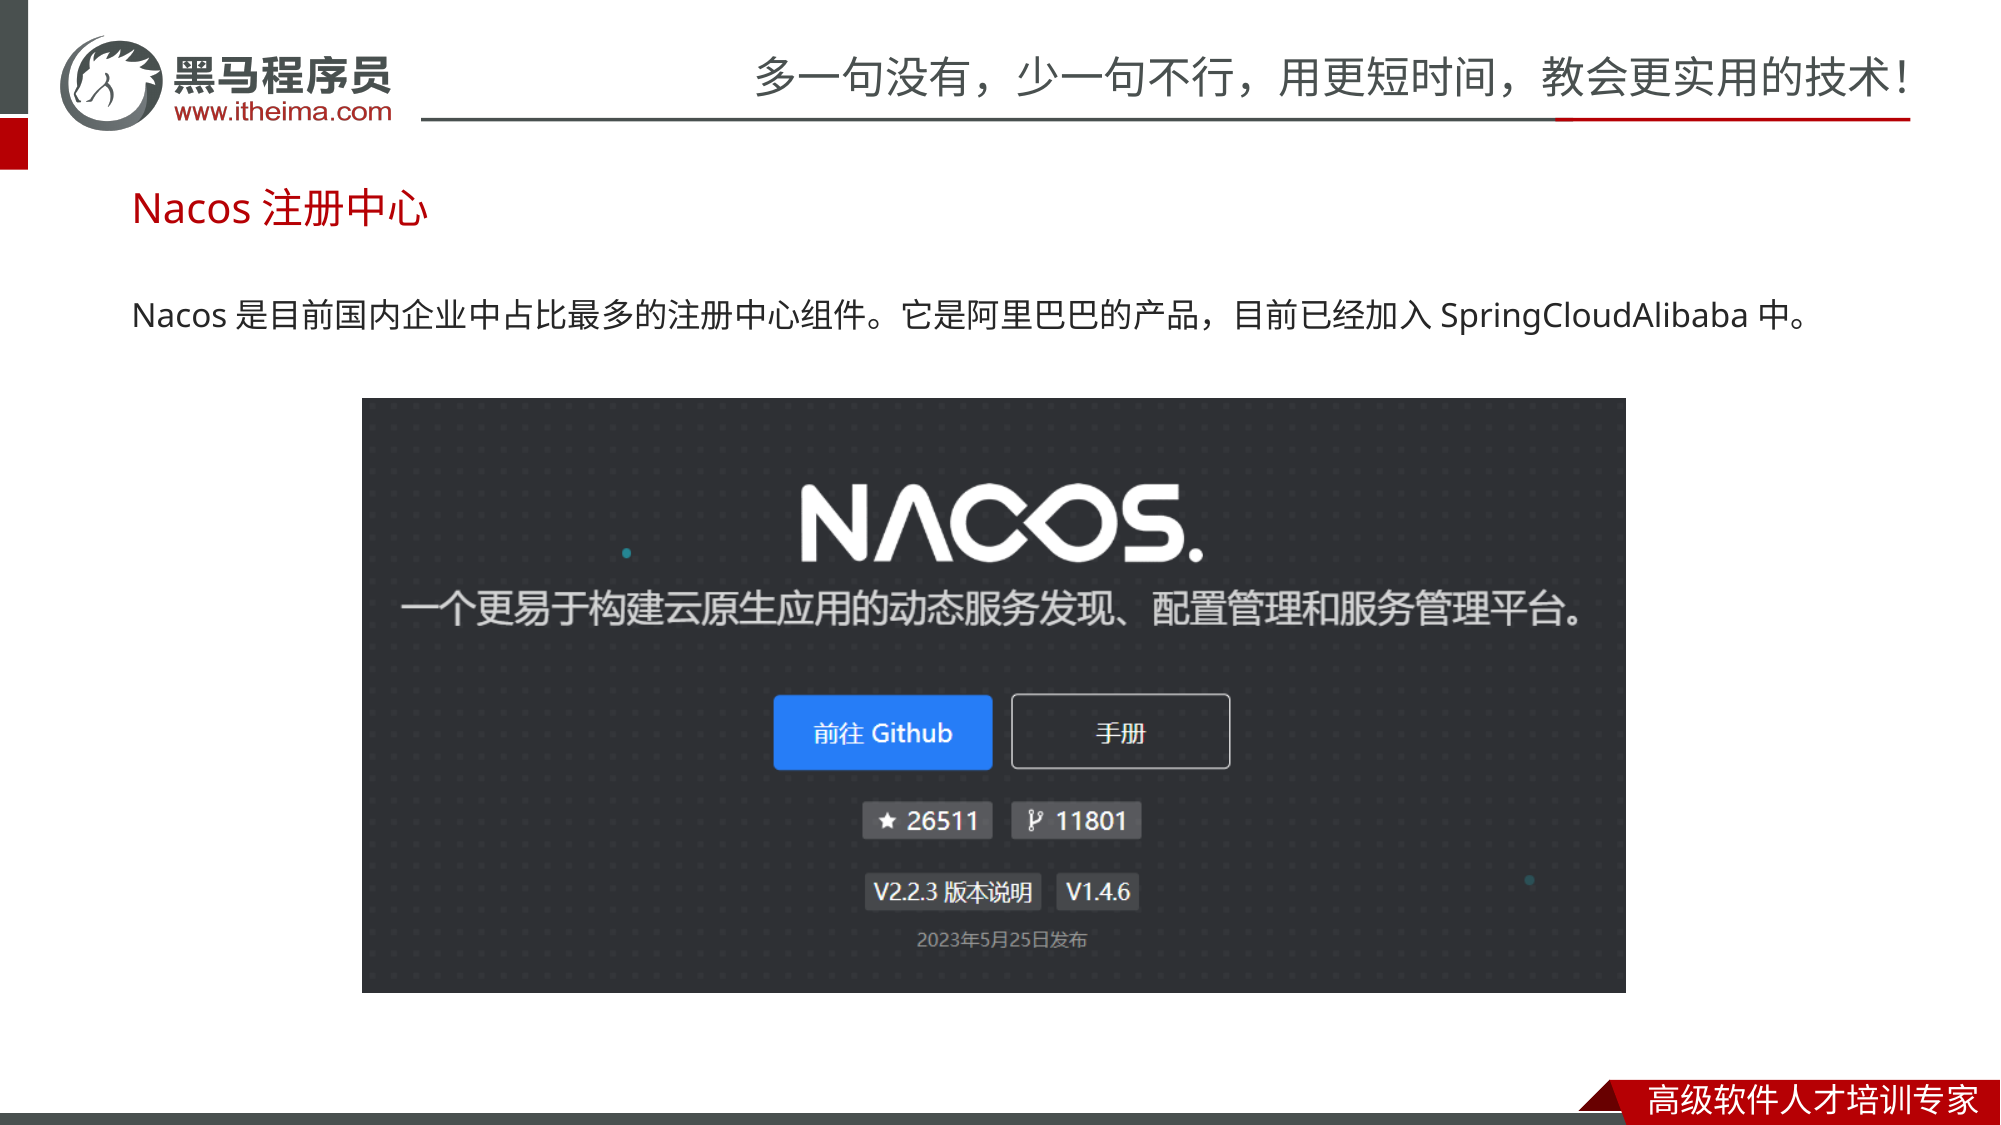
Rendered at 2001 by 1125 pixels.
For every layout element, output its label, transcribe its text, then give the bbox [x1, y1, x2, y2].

picture [14, 0, 453, 179]
list Nacos是目前国内企业中占比最多的注册中心组件。它是阿里巴巴的产品，目前已经加入SpringCloudAlibaba中。 [116, 266, 1872, 900]
picture [362, 398, 1626, 993]
text_box Nacos注册中心 [116, 161, 1097, 253]
